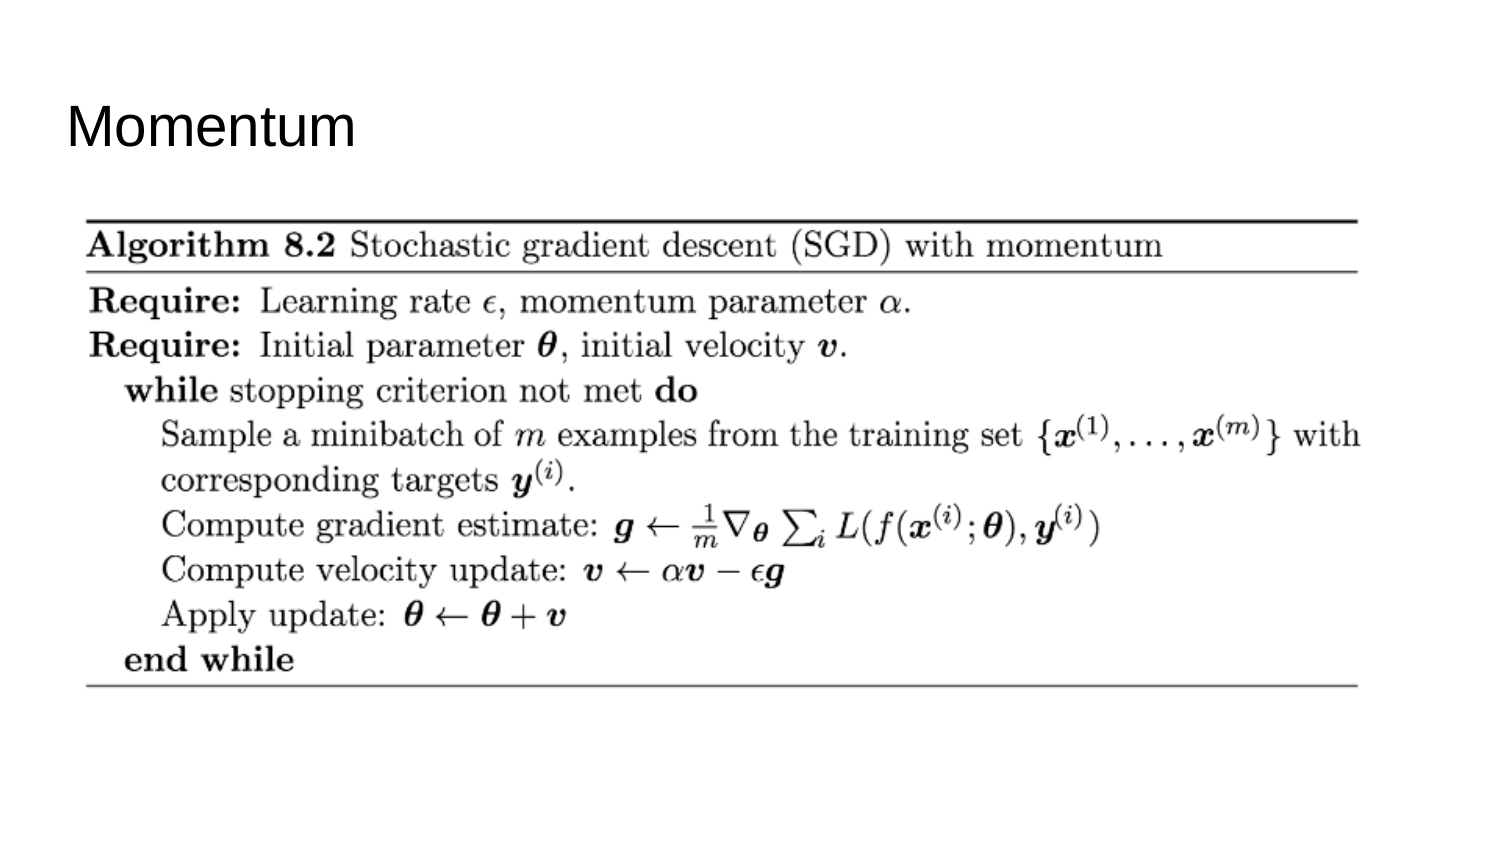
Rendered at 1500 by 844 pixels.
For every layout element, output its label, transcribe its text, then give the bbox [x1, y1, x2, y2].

picture [70, 210, 1395, 709]
title Momentum [51, 72, 1449, 167]
